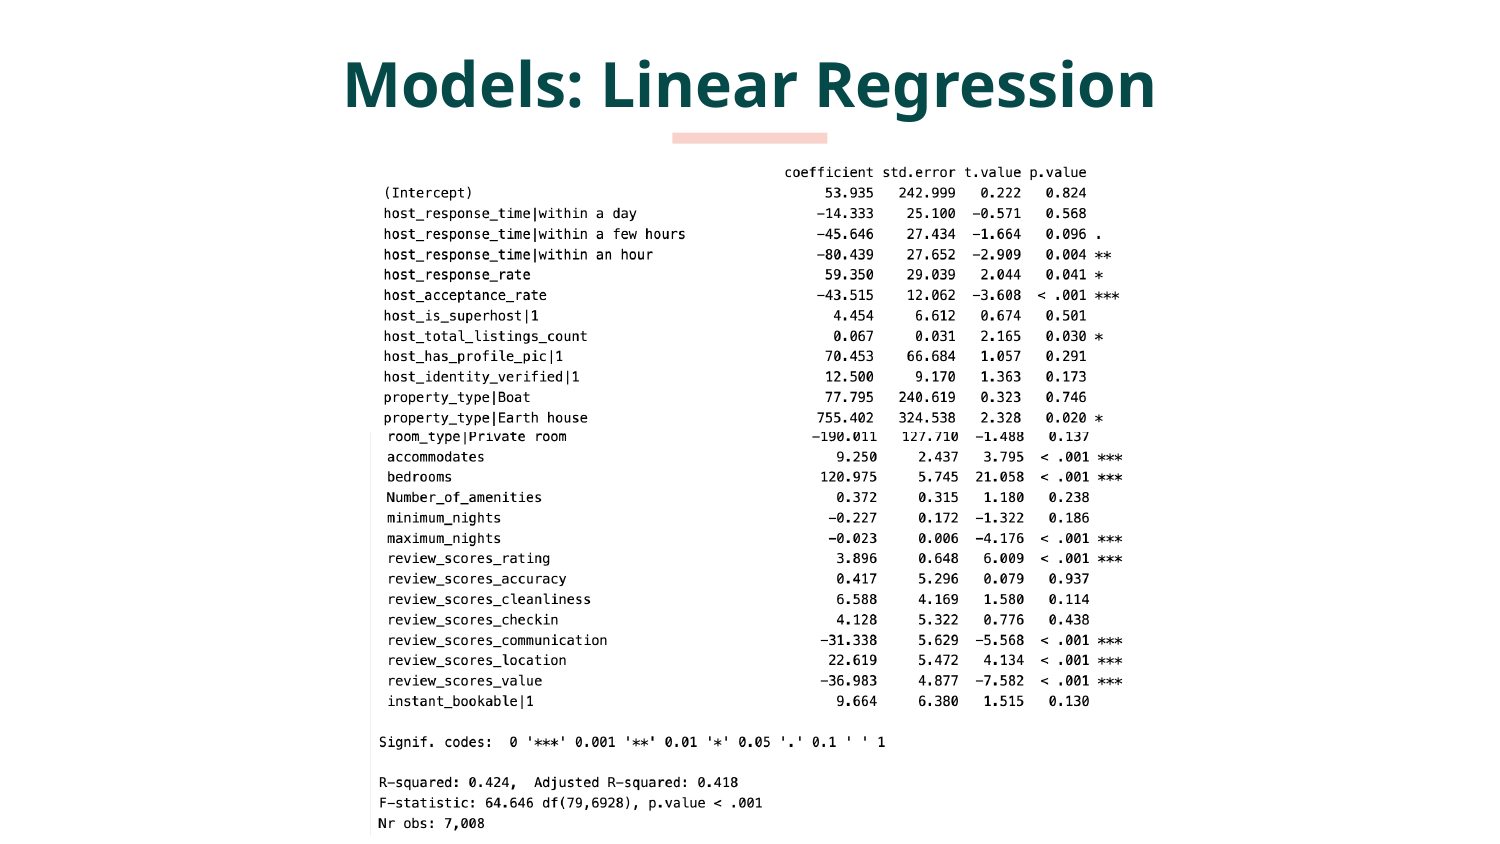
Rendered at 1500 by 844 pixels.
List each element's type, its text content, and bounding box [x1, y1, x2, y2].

text_box [672, 132, 828, 144]
picture [366, 151, 1134, 836]
title Models: Linear Regression [51, 30, 1449, 125]
